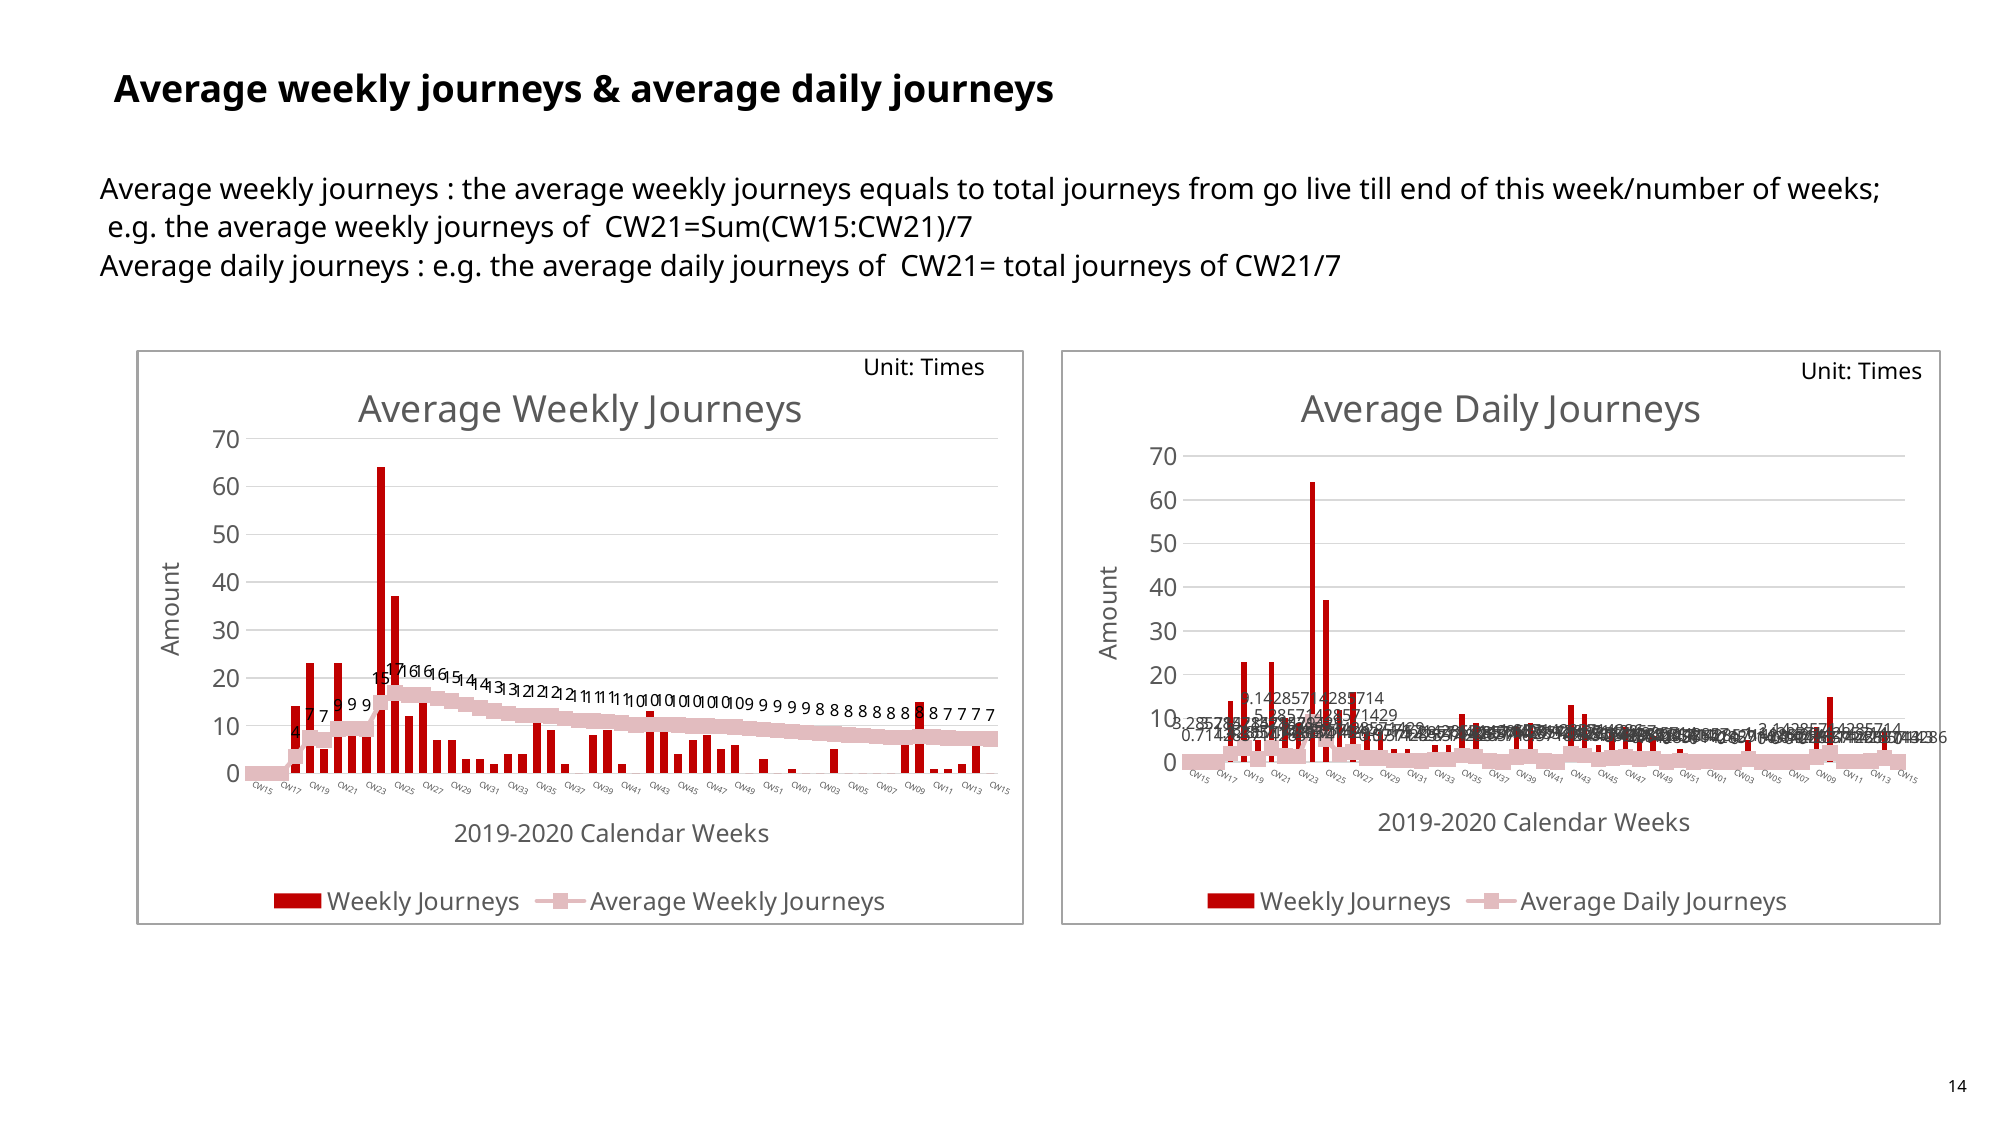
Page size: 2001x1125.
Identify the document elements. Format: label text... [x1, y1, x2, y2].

chart [136, 349, 1025, 926]
text_box Average weekly journeys : the average weekly journeys equals to total journeys from go live till end of this week/number of weeks; e.g. the average weekly journeys of CW21=Sum(CW15:CW21)/7 Average daily journeys : e.g. the average daily journeys of CW21= total journeys of CW21/7 [99, 166, 1890, 282]
title Average weekly journeys & average daily journeys [114, 60, 1975, 161]
chart [1060, 349, 1949, 926]
